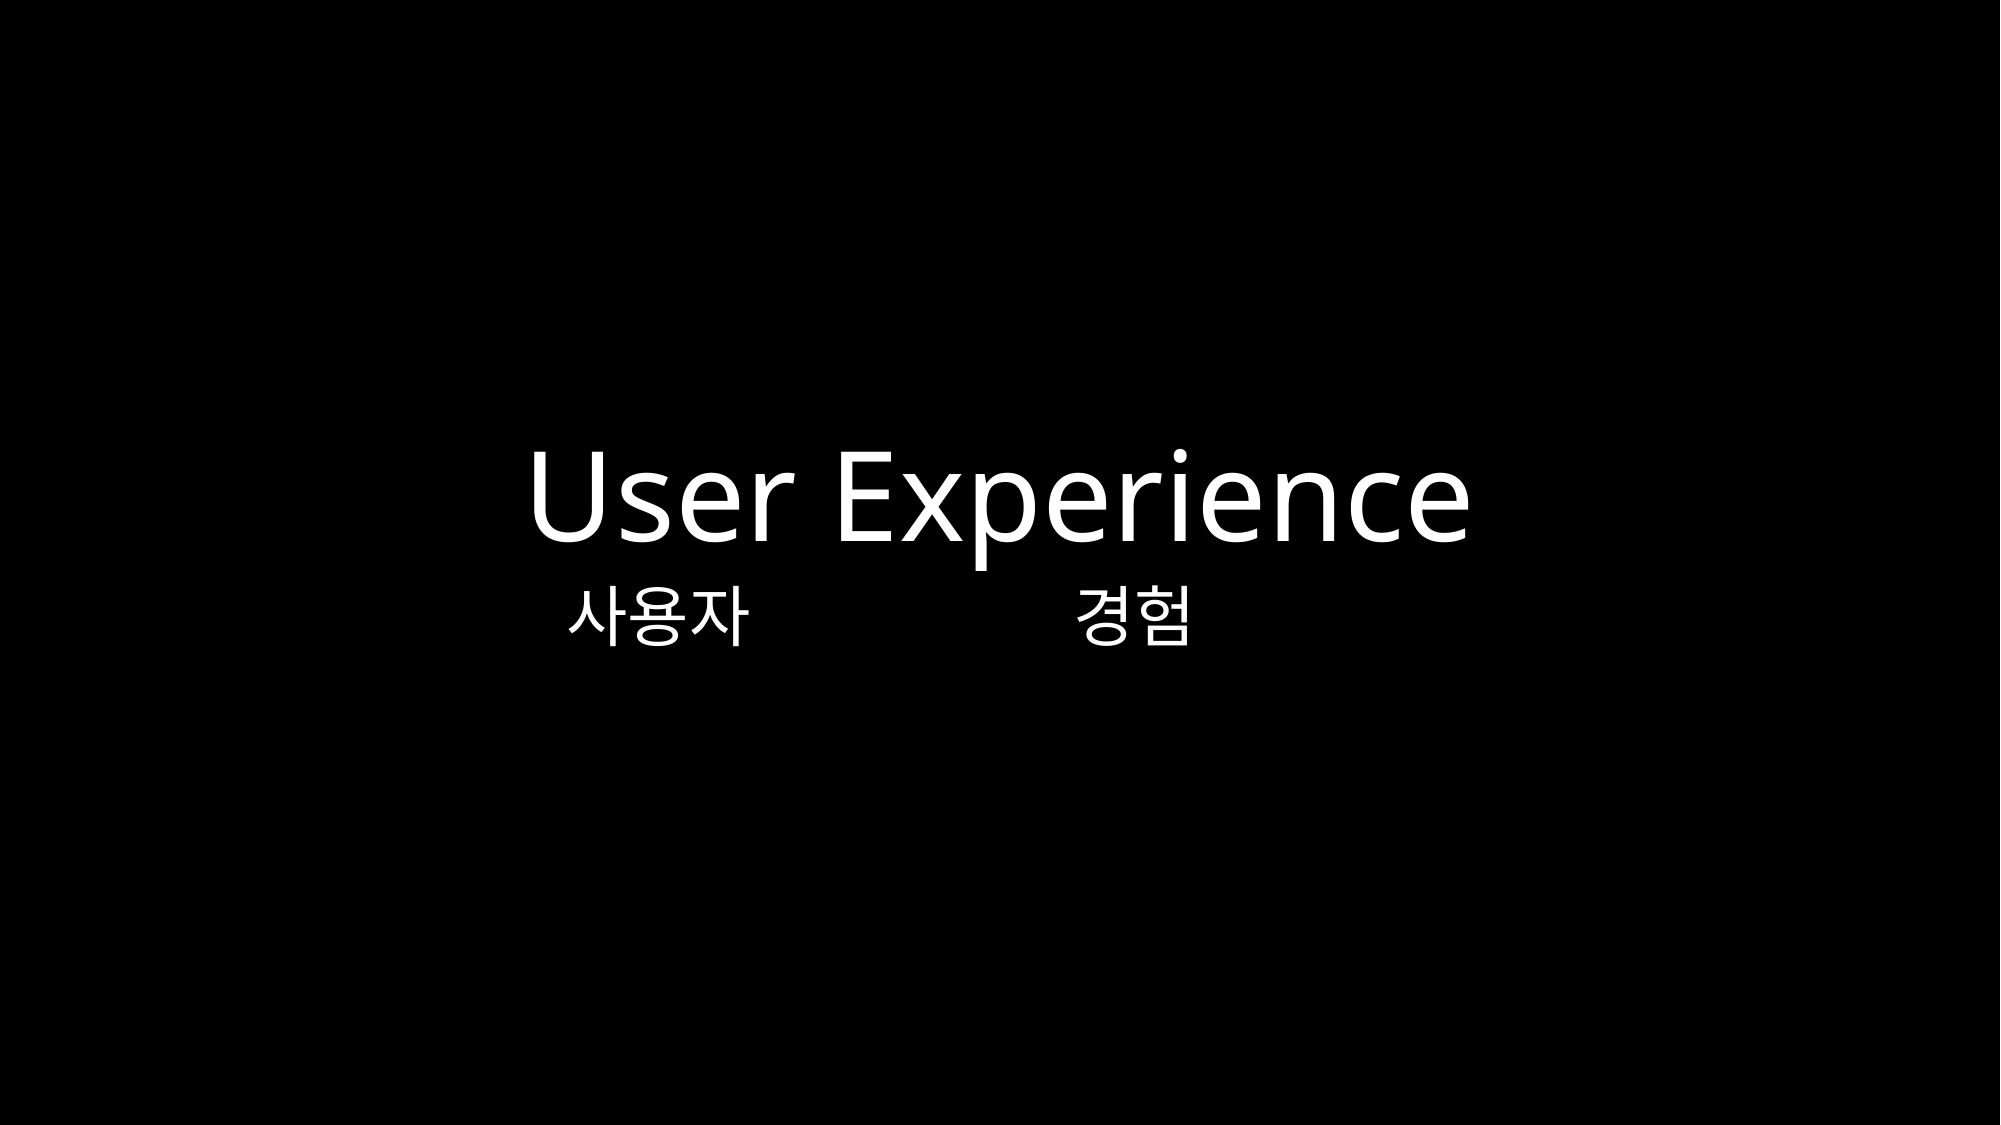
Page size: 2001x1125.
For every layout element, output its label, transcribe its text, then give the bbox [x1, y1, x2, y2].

text_box 사용자 [545, 576, 772, 664]
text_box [482, 405, 1518, 576]
text_box 경험 [962, 576, 1307, 664]
